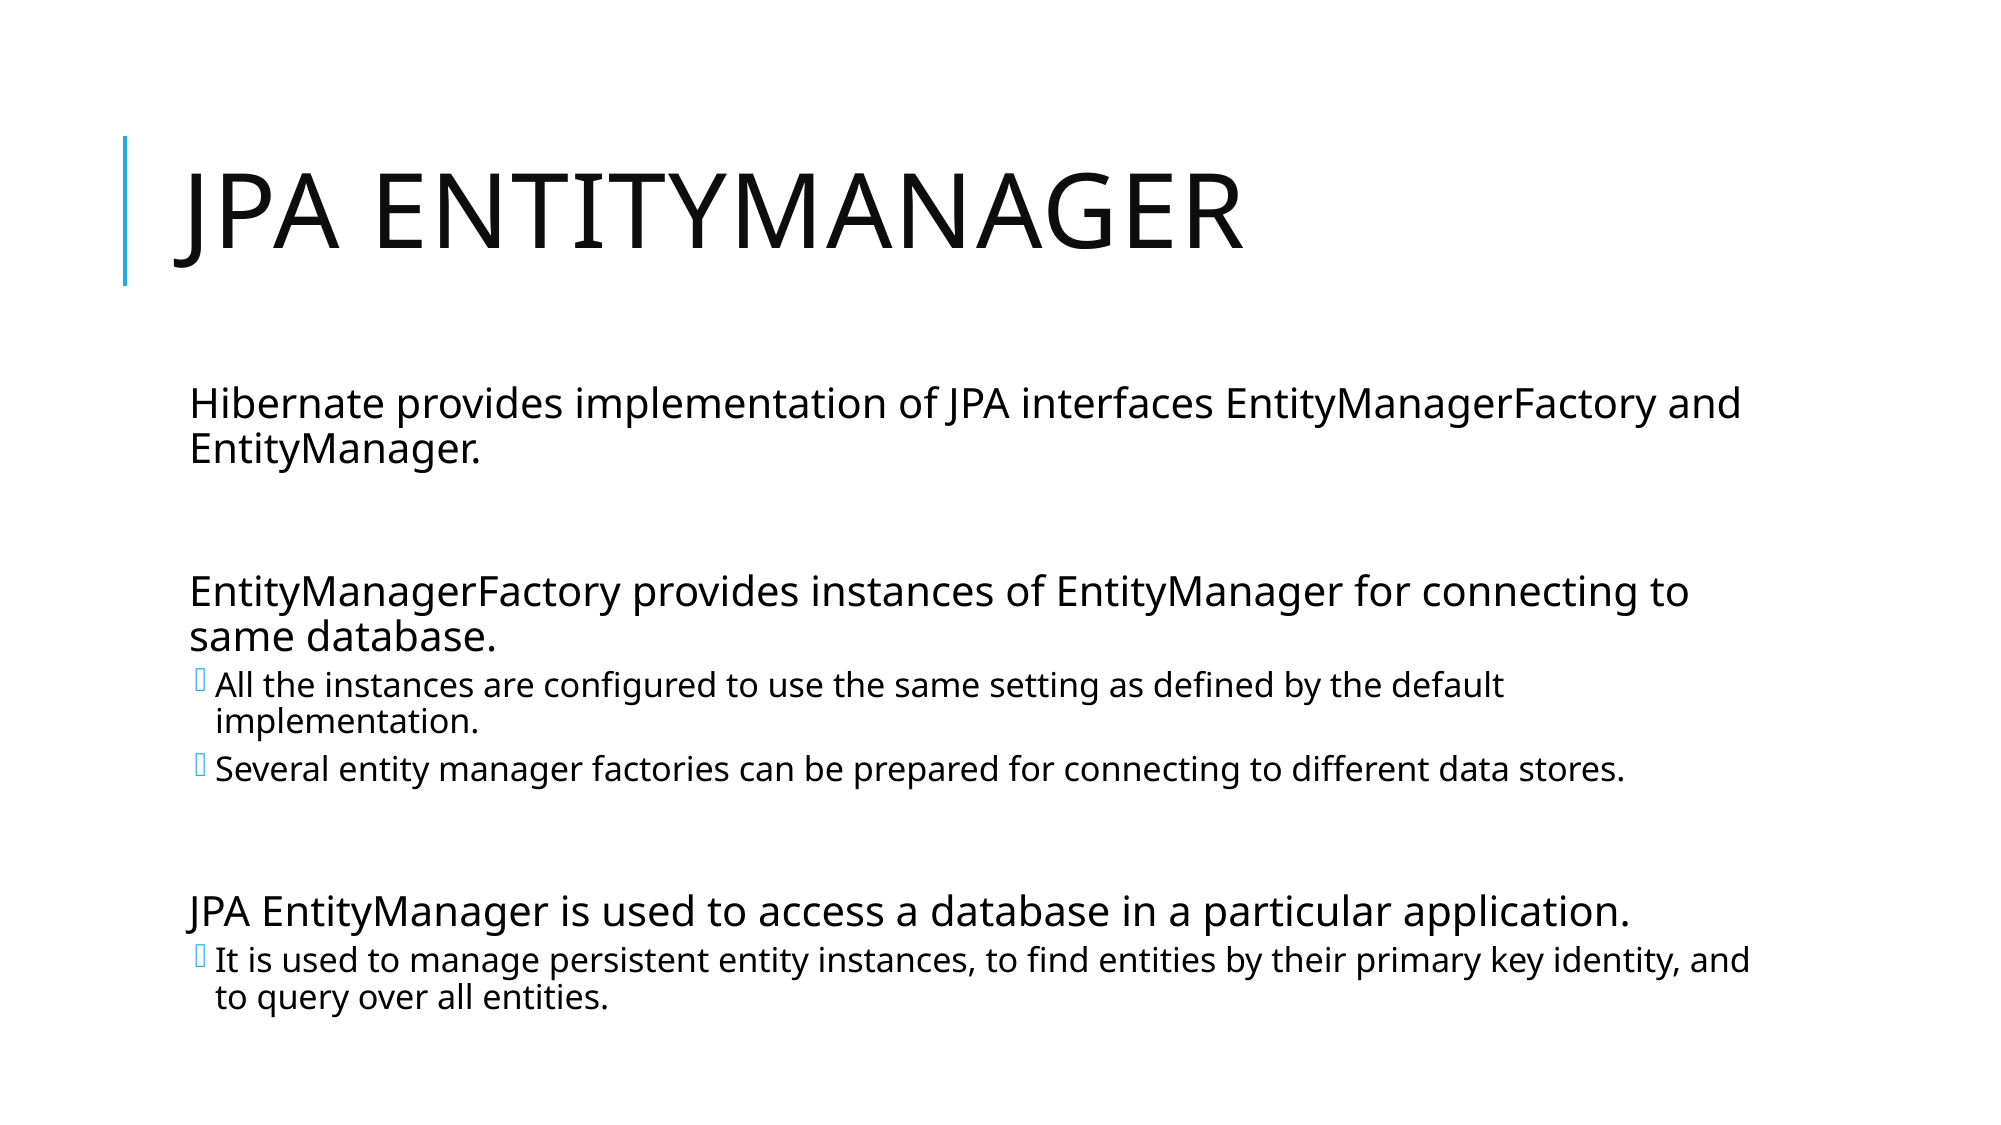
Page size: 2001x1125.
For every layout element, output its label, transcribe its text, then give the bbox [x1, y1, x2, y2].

title JPA EntityManager [168, 96, 1763, 342]
list Hibernate provides implementation of JPA interfaces EntityManagerFactory and EntityManager. EntityManagerFactory provides instances of EntityManager for connecting to same database. All the instances are configured to use the same setting as defined by the default implementation. Several entity manager factories can be prepared for connecting to different data stores. JPA EntityManager is used to access a database in a particular application. It is used to manage persistent entity instances, to find entities by their primary key identity, and to query over all entities. [168, 375, 1763, 1035]
